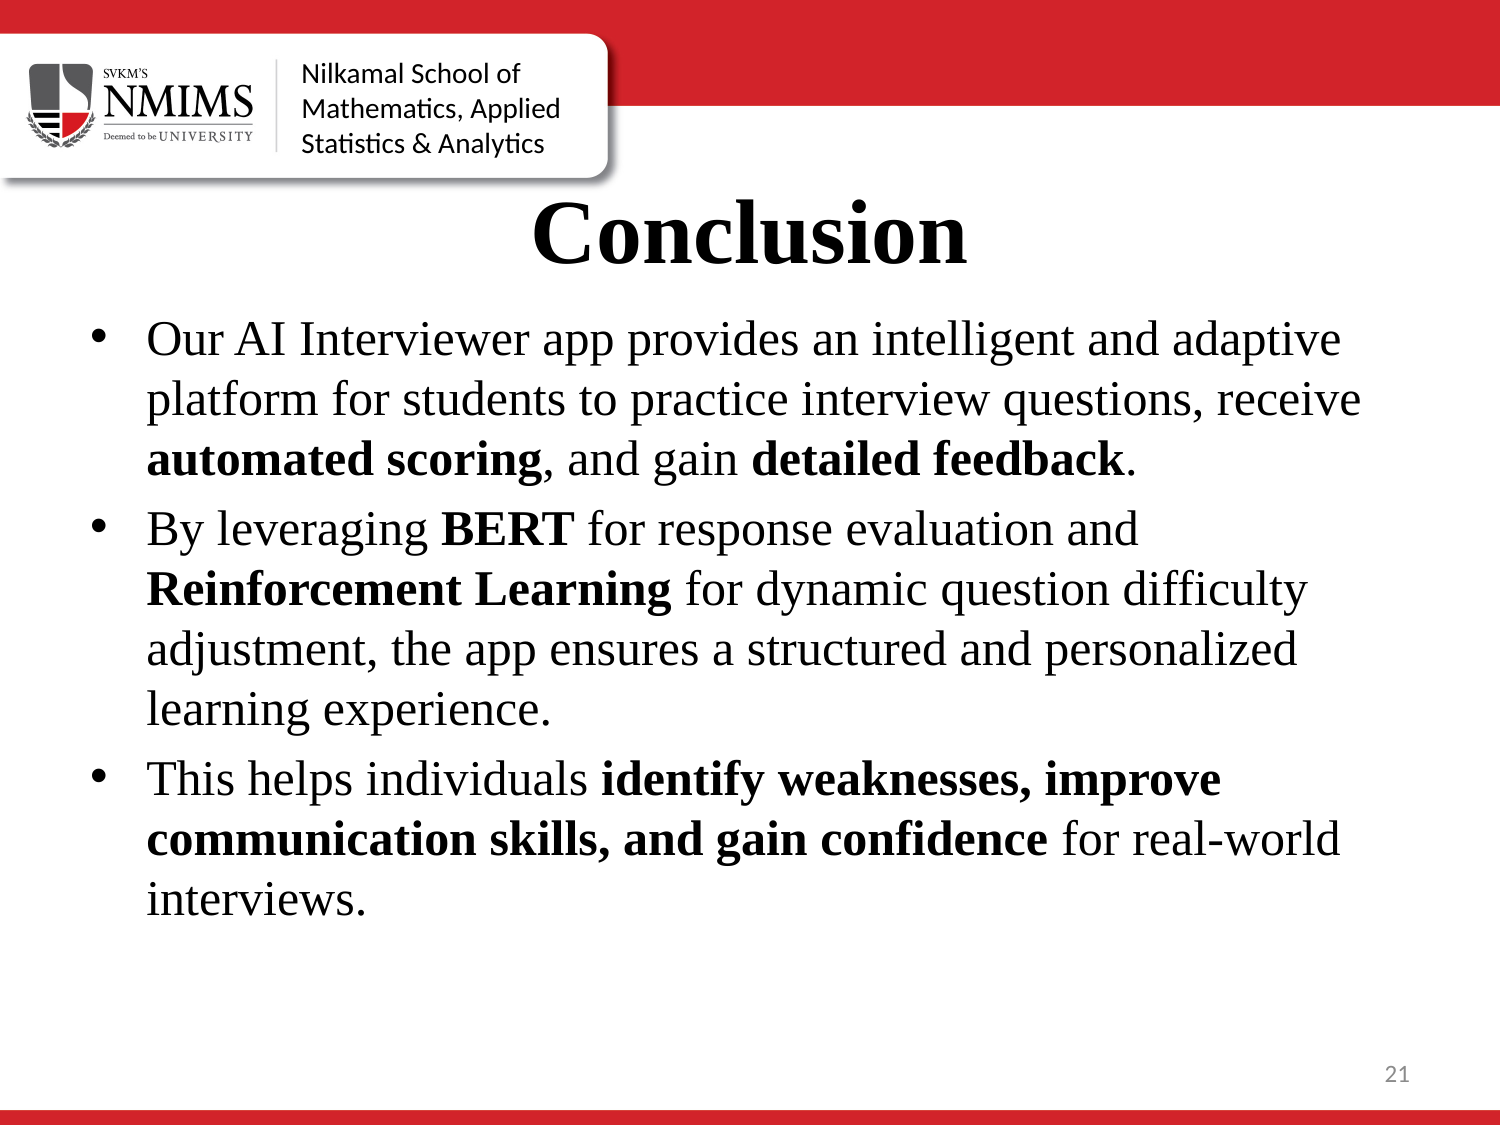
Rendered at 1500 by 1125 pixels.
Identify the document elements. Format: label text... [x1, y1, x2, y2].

slide_number 21 [1074, 1042, 1425, 1103]
title Conclusion [75, 139, 1425, 297]
picture [0, 0, 1500, 1125]
list Our AI Interviewer app provides an intelligent and adaptive platform for students to practice interview questions, receive automated scoring, and gain detailed feedback. By leveraging BERT for response evaluation and Reinforcement Learning for dynamic question difficulty adjustment, the app ensures a structured and personalized learning experience. This helps individuals identify weaknesses, improve communication skills, and gain confidence for real-world interviews. [75, 297, 1425, 1040]
